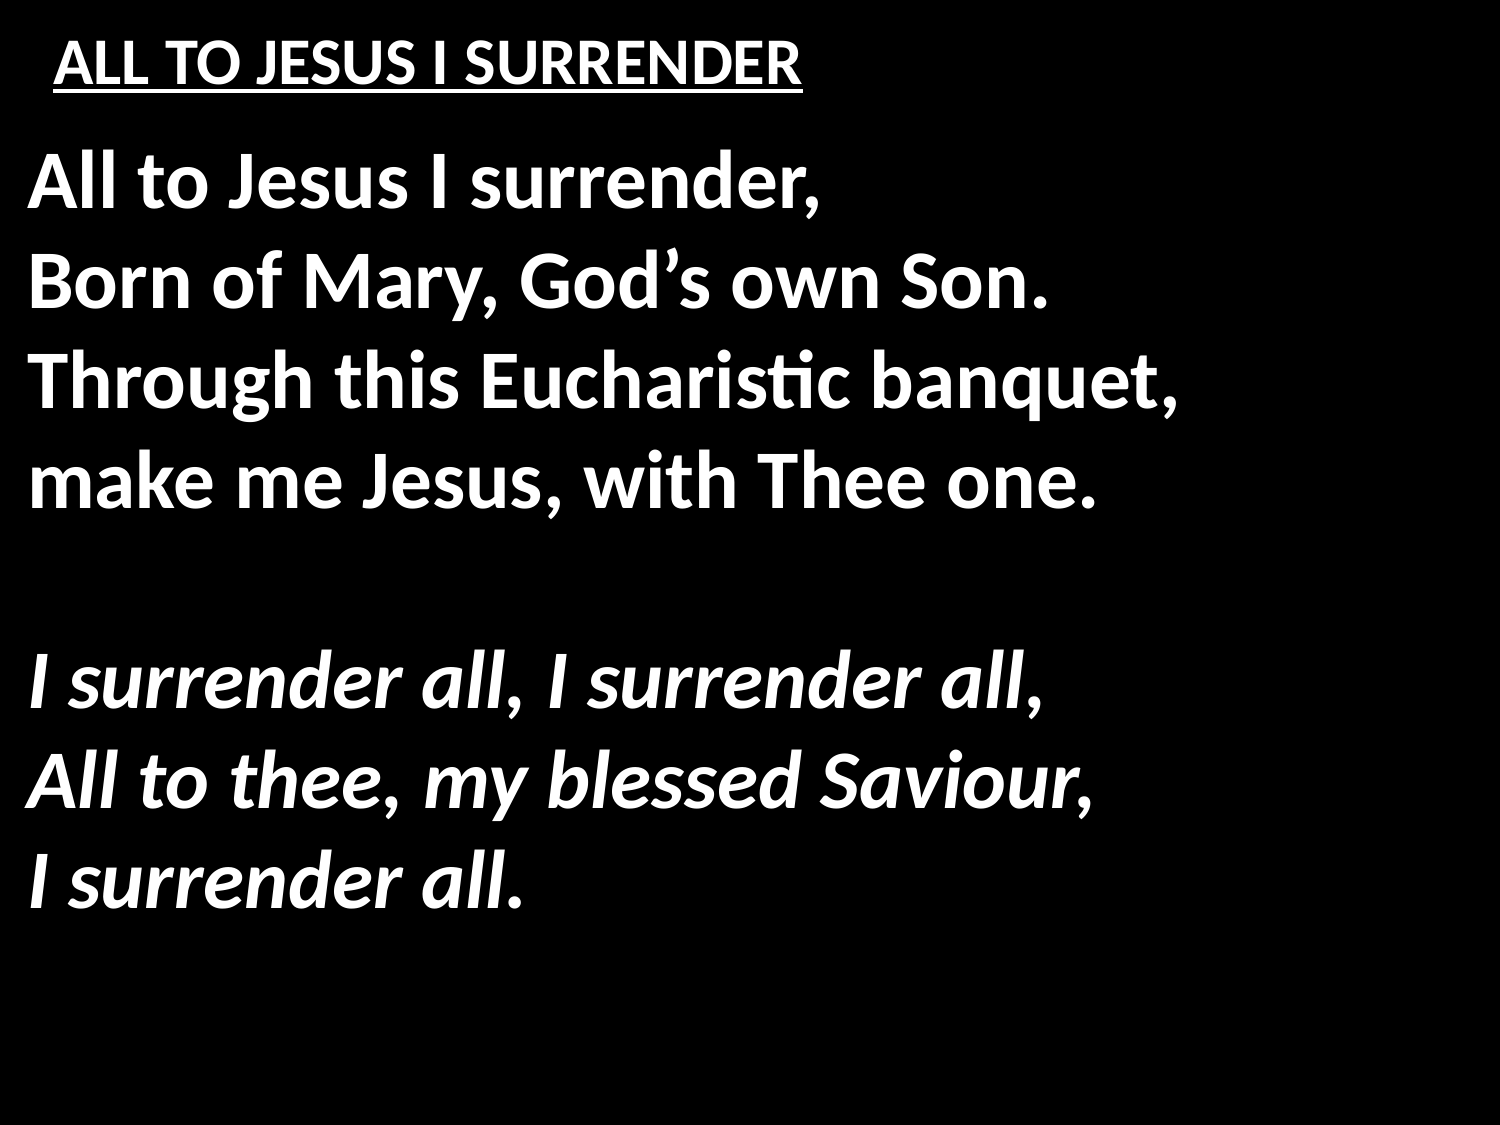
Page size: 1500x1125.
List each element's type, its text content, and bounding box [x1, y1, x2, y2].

title ALL TO JESUS I SURRENDER [10, 0, 1490, 117]
list All to Jesus I surrender, Born of Mary, God’s own Son. Through this Eucharistic banquet, make me Jesus, with Thee one. I surrender all, I surrender all, All to thee, my blessed Saviour, I surrender all. [8, 125, 1489, 1116]
